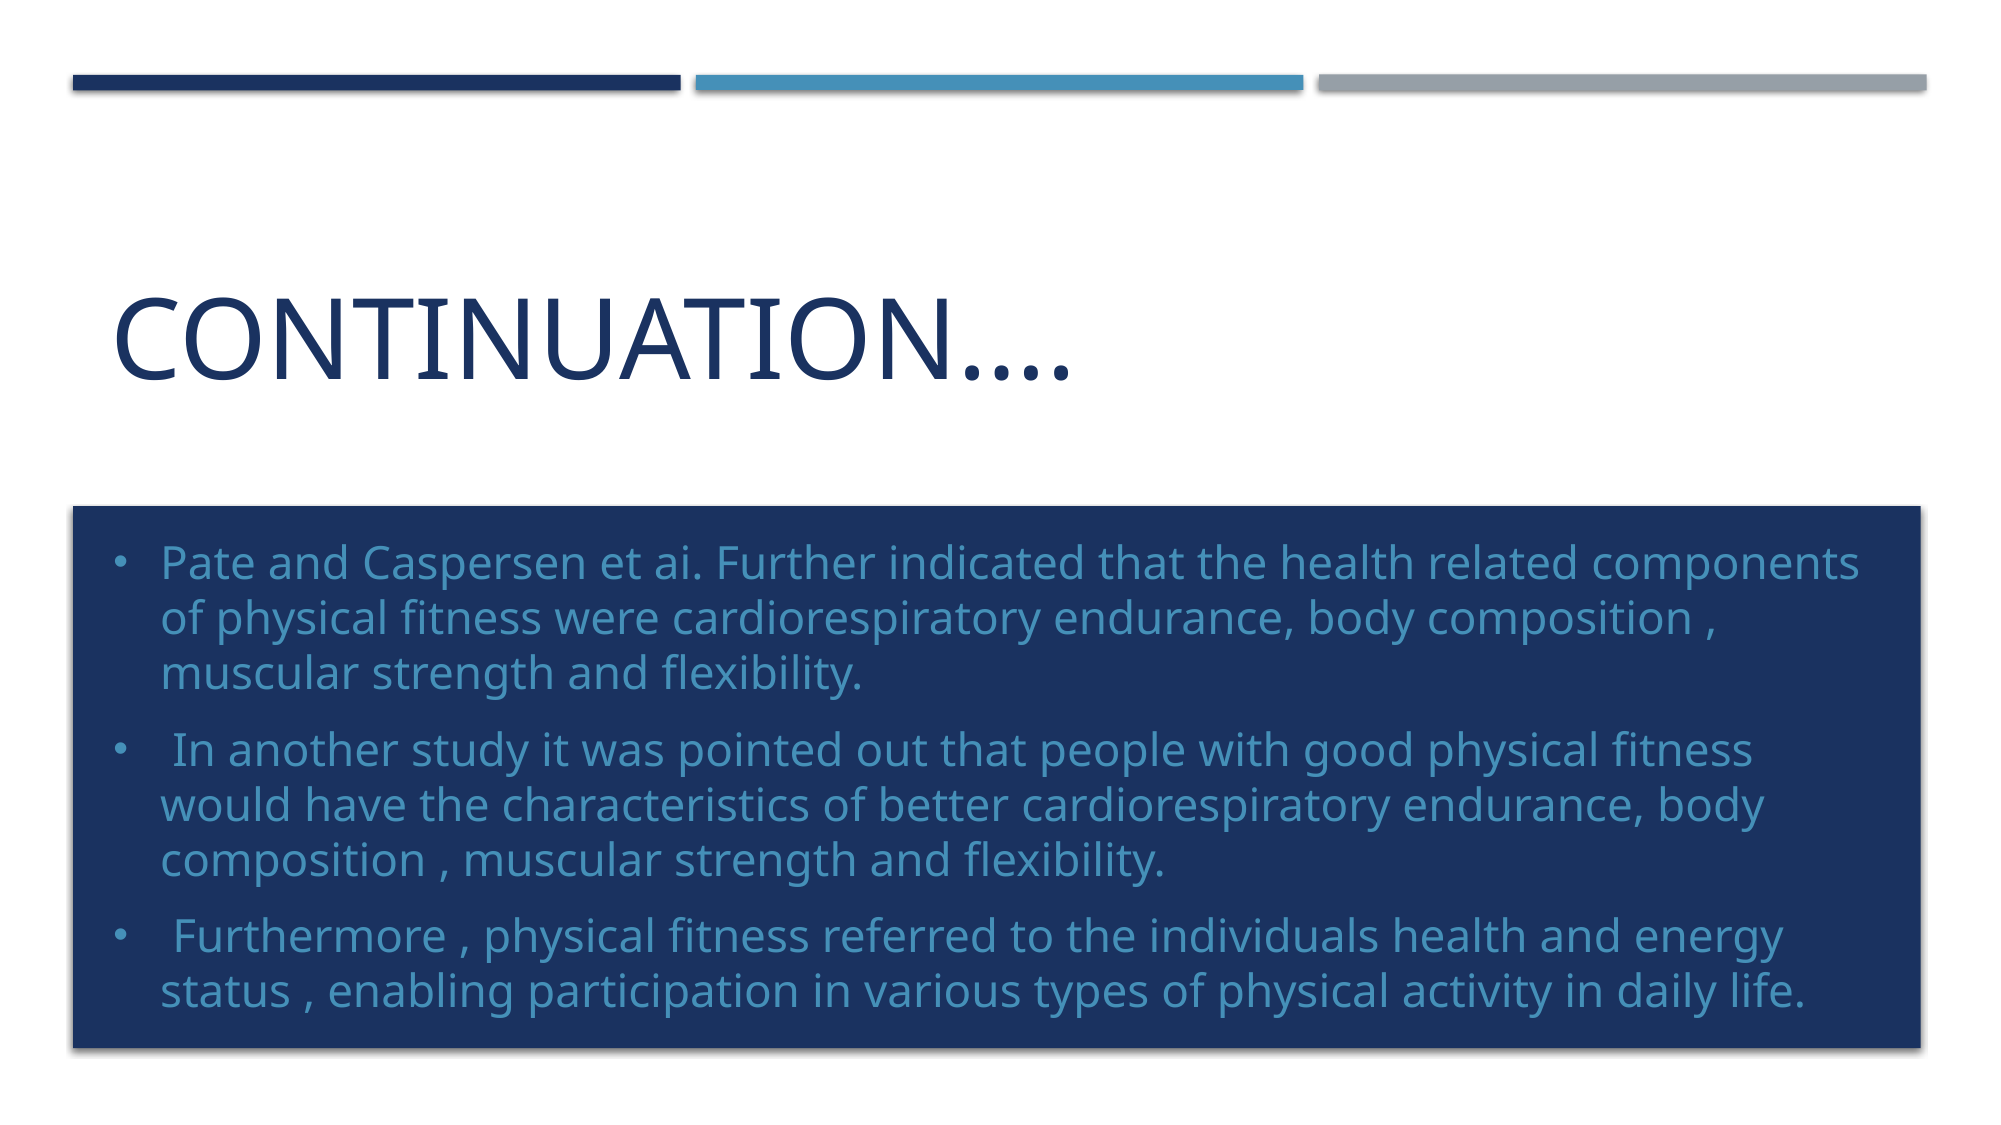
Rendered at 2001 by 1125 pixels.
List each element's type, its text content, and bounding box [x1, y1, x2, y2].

title CONTINUATION…. [95, 167, 1899, 410]
subtitle Pate and Caspersen et ai. Further indicated that the health related components of physical fitness were cardiorespiratory endurance, body composition , muscular strength and flexibility. In another study it was pointed out that people with good physical fitness would have the characteristics of better cardiorespiratory endurance, body composition , muscular strength and flexibility. Furthermore , physical fitness referred to the individuals health and energy status , enabling participation in various types of physical activity in daily life. [98, 526, 1902, 1011]
